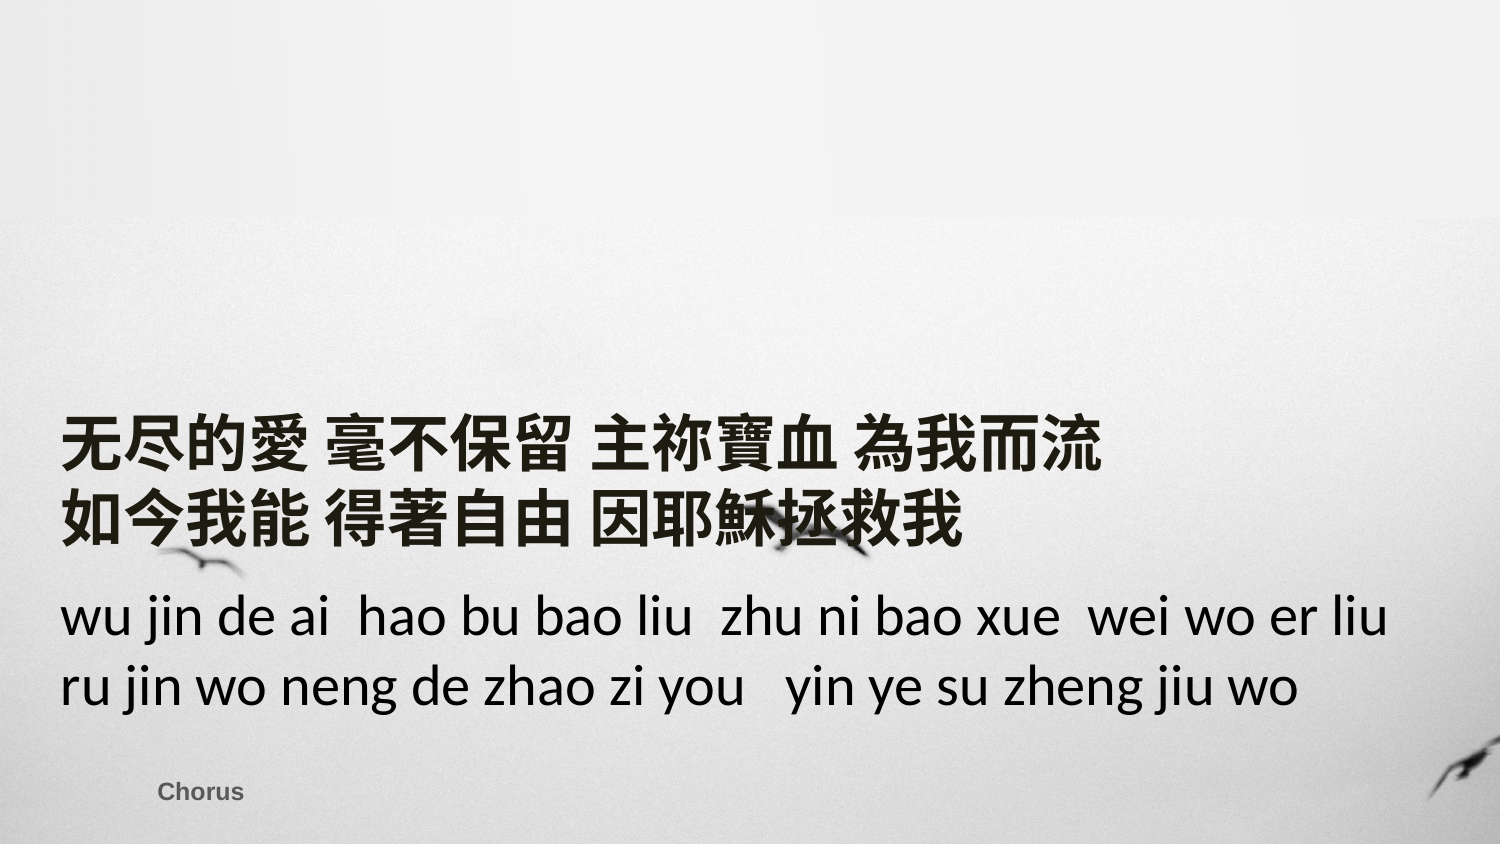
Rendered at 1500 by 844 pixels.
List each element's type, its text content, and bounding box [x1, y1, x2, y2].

text_box 无尽的愛 毫不保留 主祢寶血 為我而流 如今我能 得著自由 因耶穌拯救我 wu jin de ai hao bu bao liu zhu ni bao xue wei wo er liu ru jin wo neng de zhao zi you yin ye su zheng jiu wo [46, 397, 1412, 775]
picture [0, 0, 1500, 844]
text_box Chorus [142, 768, 293, 813]
